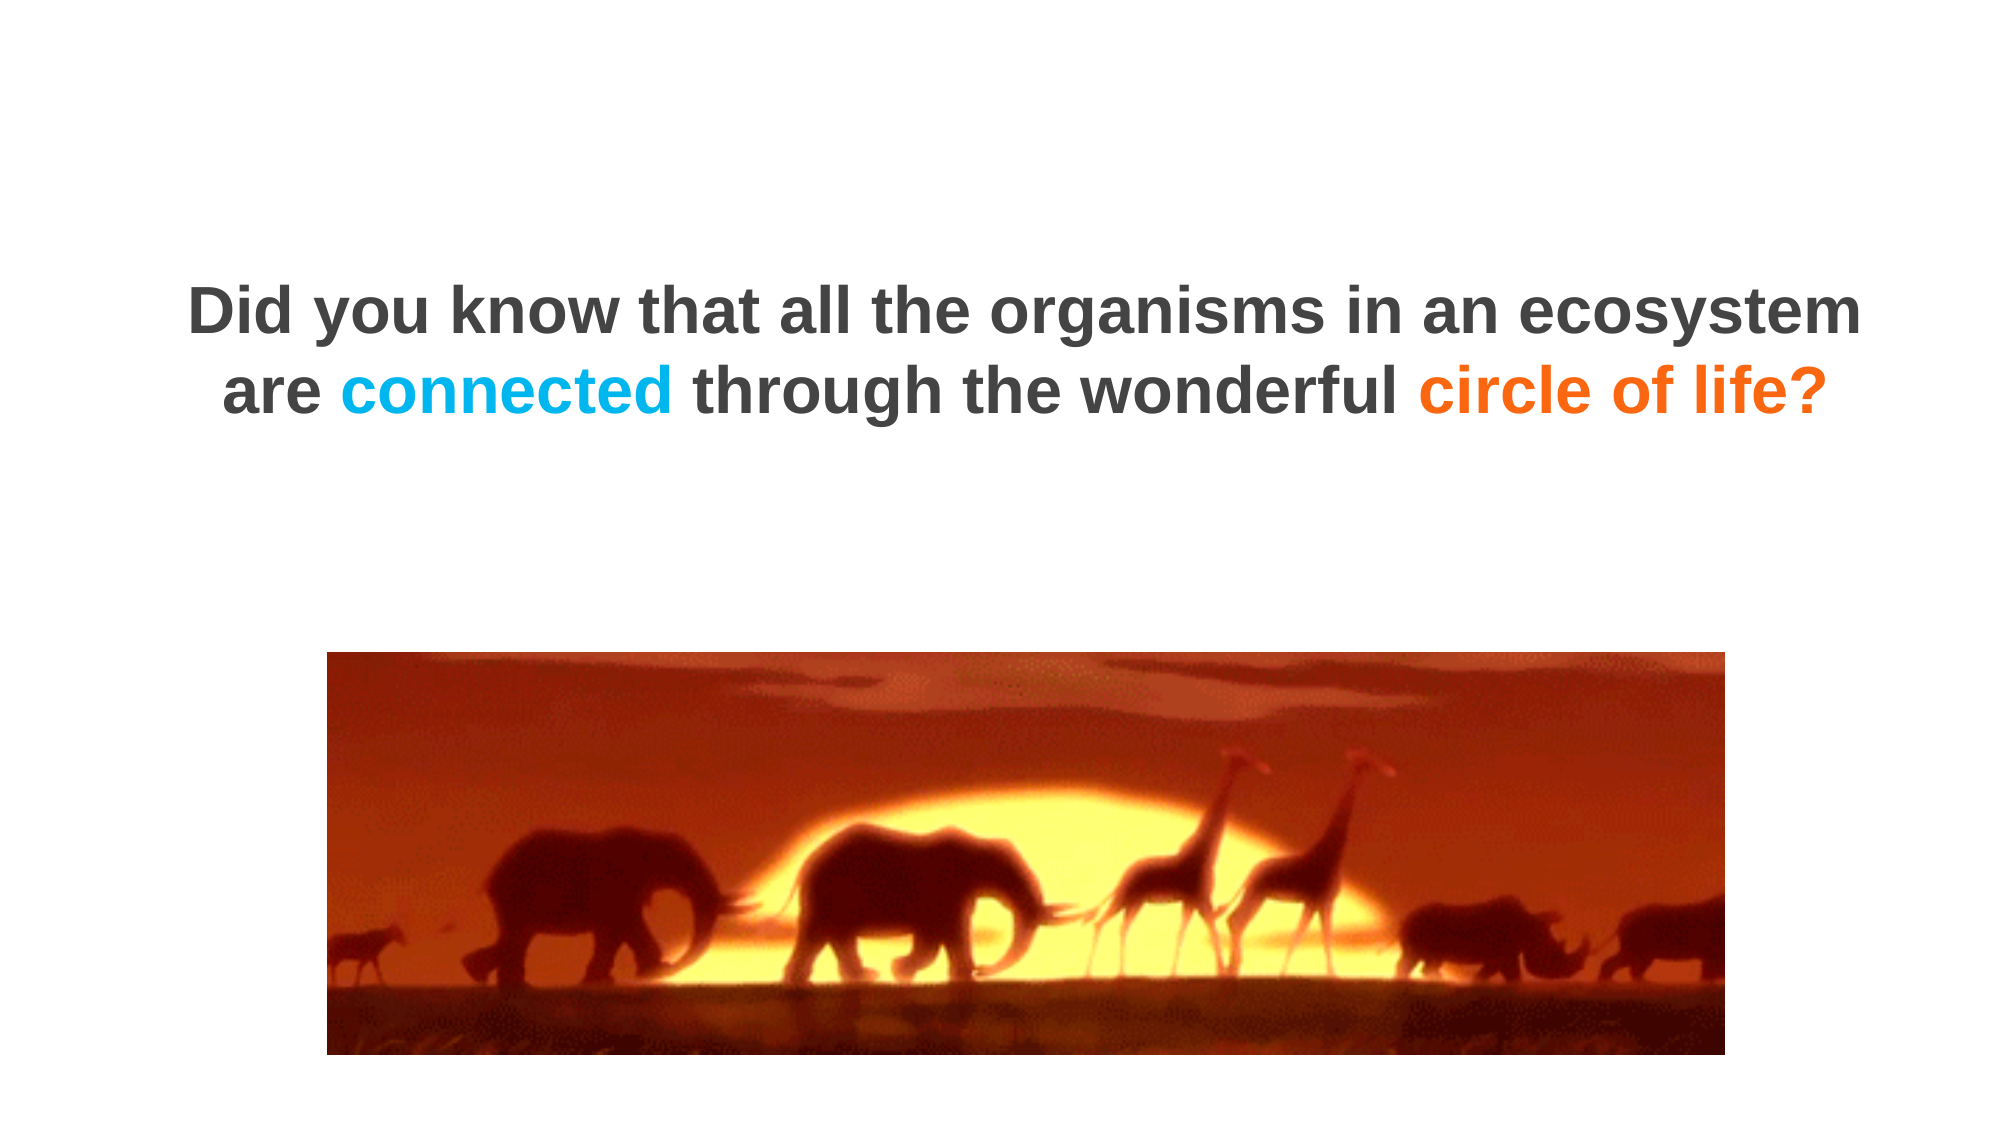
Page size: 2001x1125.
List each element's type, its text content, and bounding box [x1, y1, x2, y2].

text_box Did you know that all the organisms in an ecosystem are connected through the wonderful circle of life? [120, 259, 1932, 435]
picture [327, 652, 1725, 1055]
